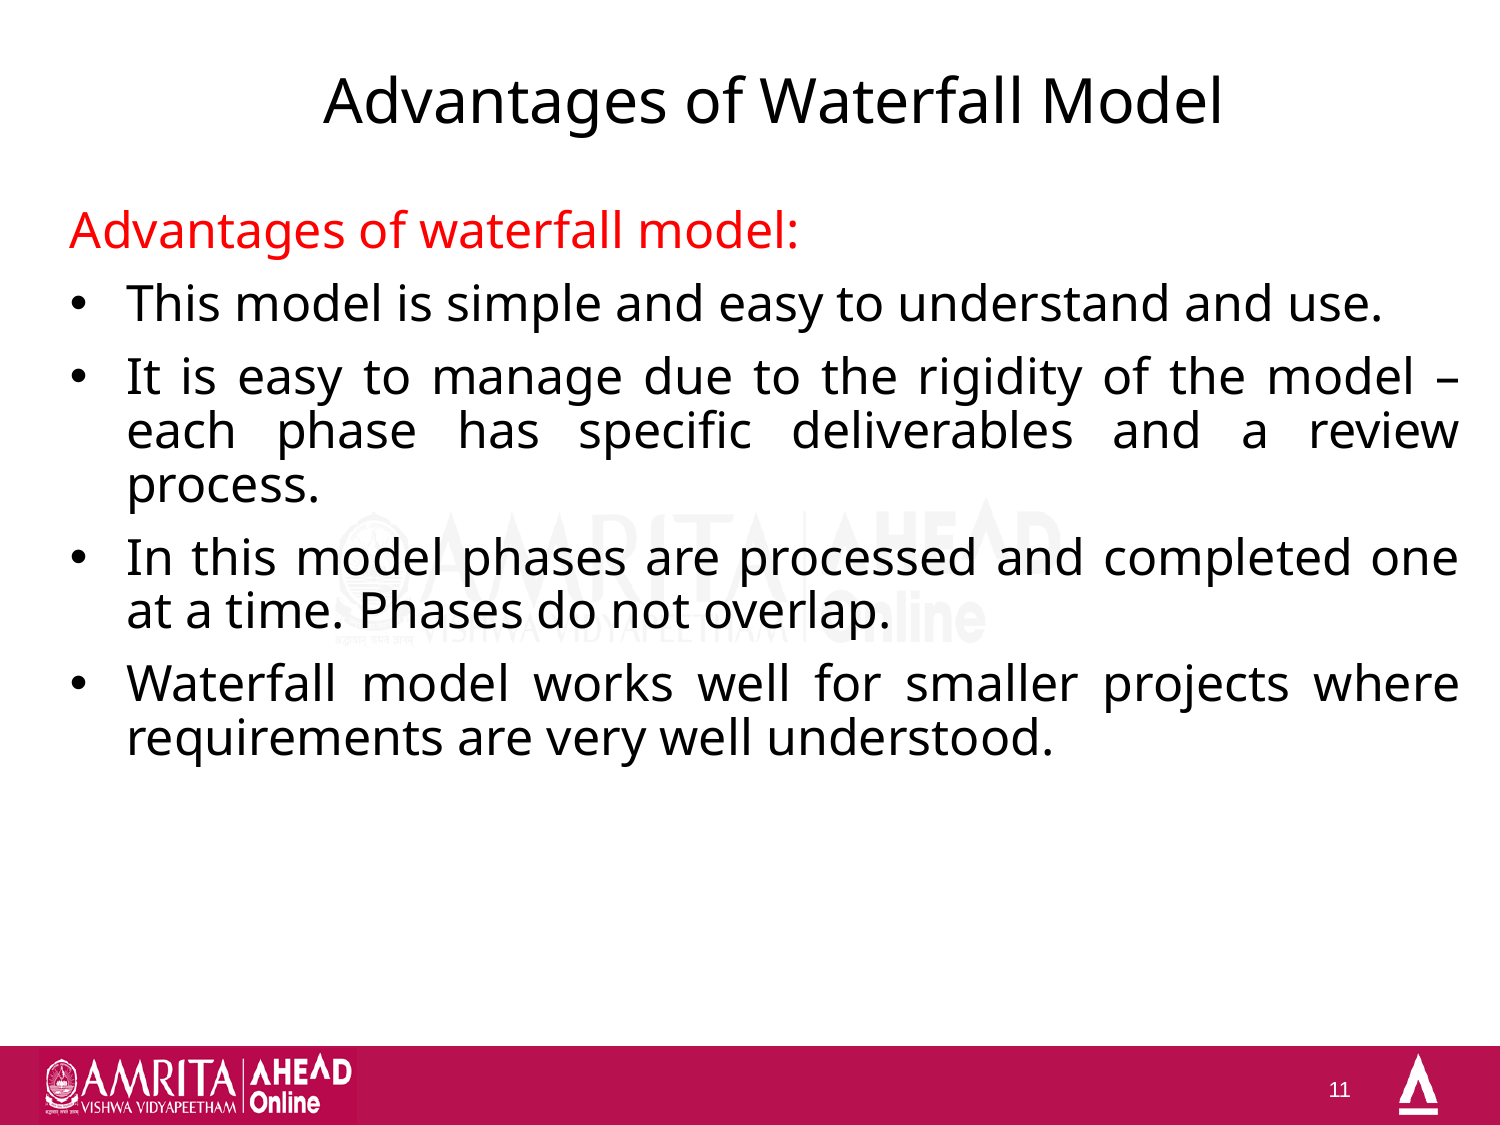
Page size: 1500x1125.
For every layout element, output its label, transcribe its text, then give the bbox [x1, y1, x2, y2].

picture [0, 0, 1500, 1125]
subtitle Advantages of waterfall model: This model is simple and easy to understand and use. It is easy to manage due to the rigidity of the model – each phase has specific deliverables and a review process. In this model phases are processed and completed one at a time. Phases do not overlap. Waterfall model works well for smaller projects where requirements are very well understood. [33, 200, 1473, 888]
title Advantages of Waterfall Model [76, 62, 1473, 143]
